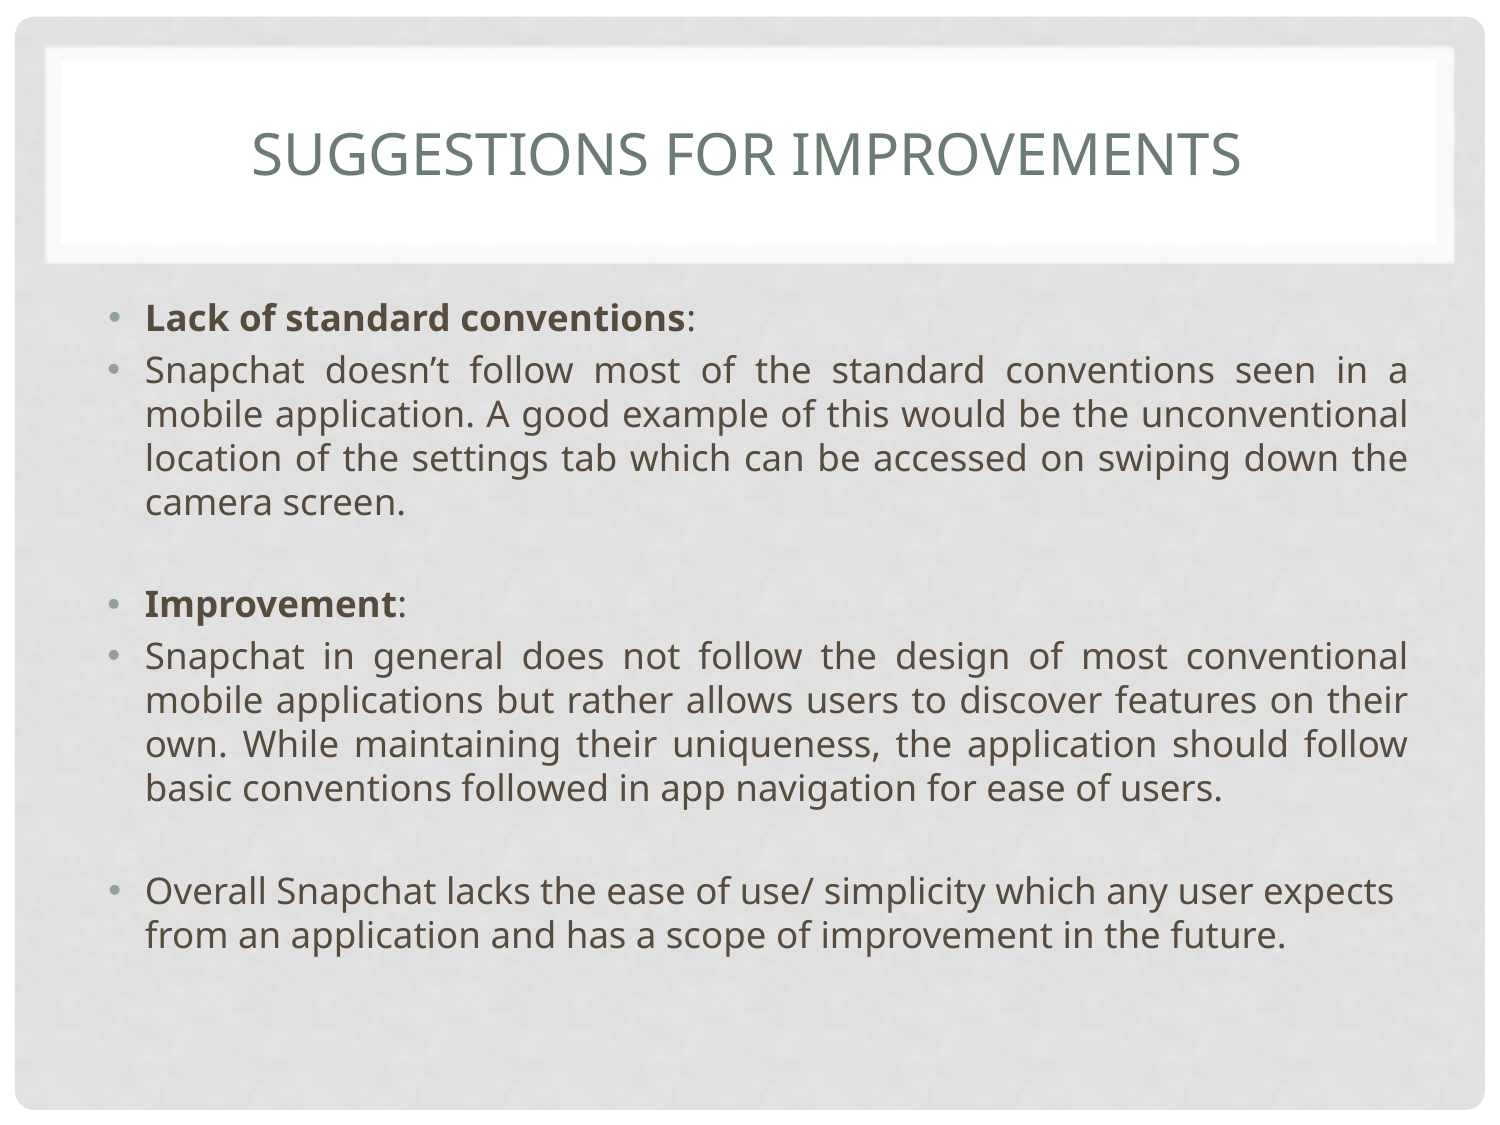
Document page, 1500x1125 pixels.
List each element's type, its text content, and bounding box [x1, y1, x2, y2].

list Lack of standard conventions: Snapchat doesn’t follow most of the standard conventions seen in a mobile application. A good example of this would be the unconventional location of the settings tab which can be accessed on swiping down the camera screen. Improvement: Snapchat in general does not follow the design of most conventional mobile applications but rather allows users to discover features on their own. While maintaining their uniqueness, the application should follow basic conventions followed in app navigation for ease of users. Overall Snapchat lacks the ease of use/ simplicity which any user expects from an application and has a scope of improvement in the future. [75, 287, 1425, 1005]
title Suggestions for improvements [69, 66, 1425, 238]
